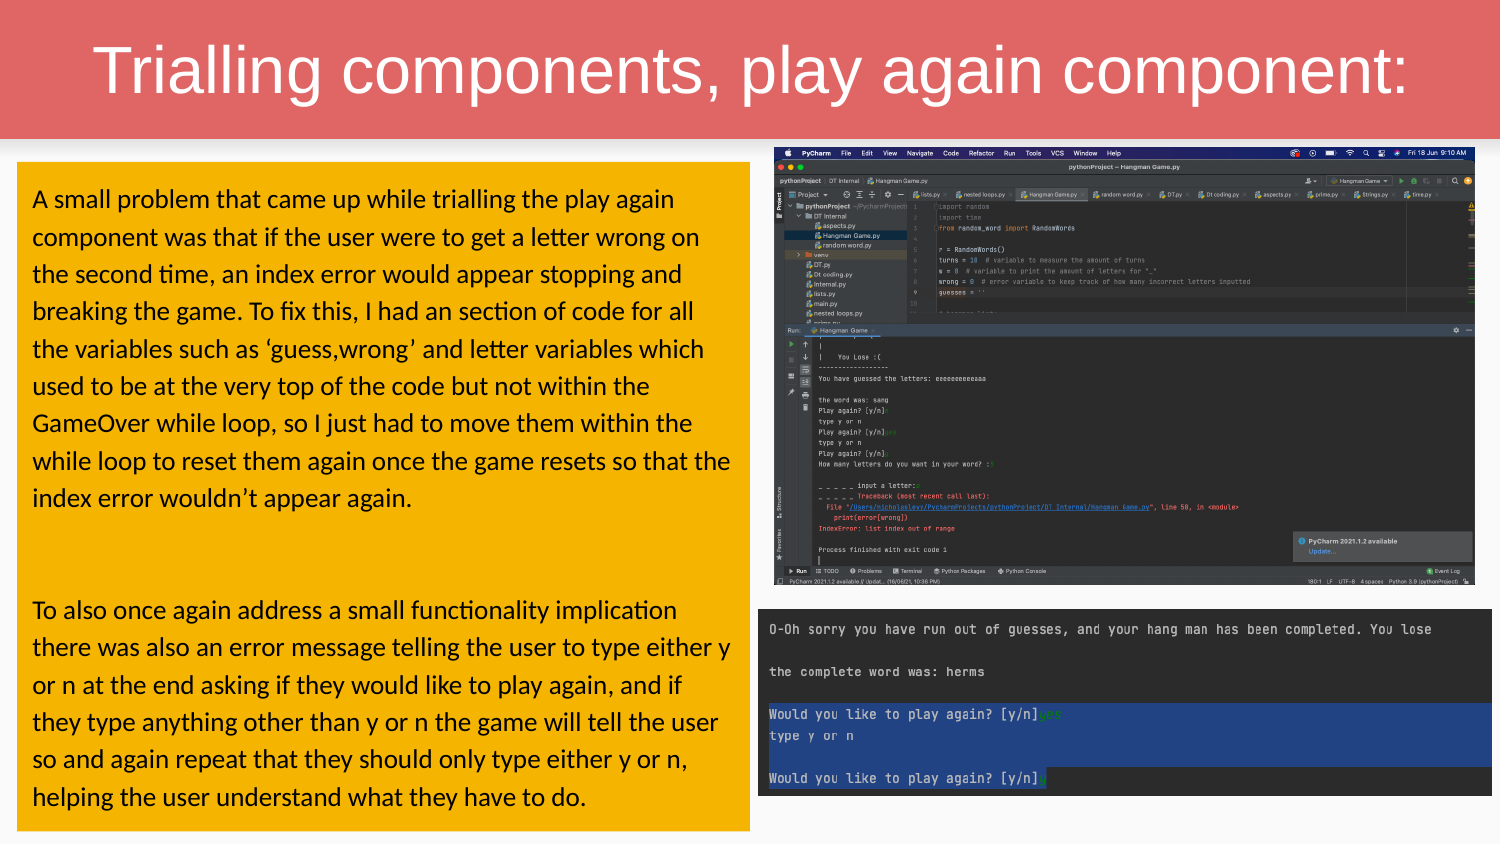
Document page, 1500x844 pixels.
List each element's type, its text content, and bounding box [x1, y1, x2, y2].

list A small problem that came up while trialling the play again component was that if the user were to get a letter wrong on the second time, an index error would appear stopping and breaking the game. To fix this, I had an section of code for all the variables such as ‘guess,wrong’ and letter variables which used to be at the very top of the code but not within the GameOver while loop, so I just had to move them within the while loop to reset them again once the game resets so that the index error wouldn’t appear again. To also once again address a small functionality implication there was also an error message telling the user to type either y or n at the end asking if they would like to play again, and if they type anything other than y or n the game will tell the user so and again repeat that they should only type either y or n, helping the user understand what they have to do. [17, 161, 750, 832]
title Trialling components, play again component: [77, 0, 1500, 123]
picture [758, 609, 1492, 796]
picture [774, 146, 1476, 585]
